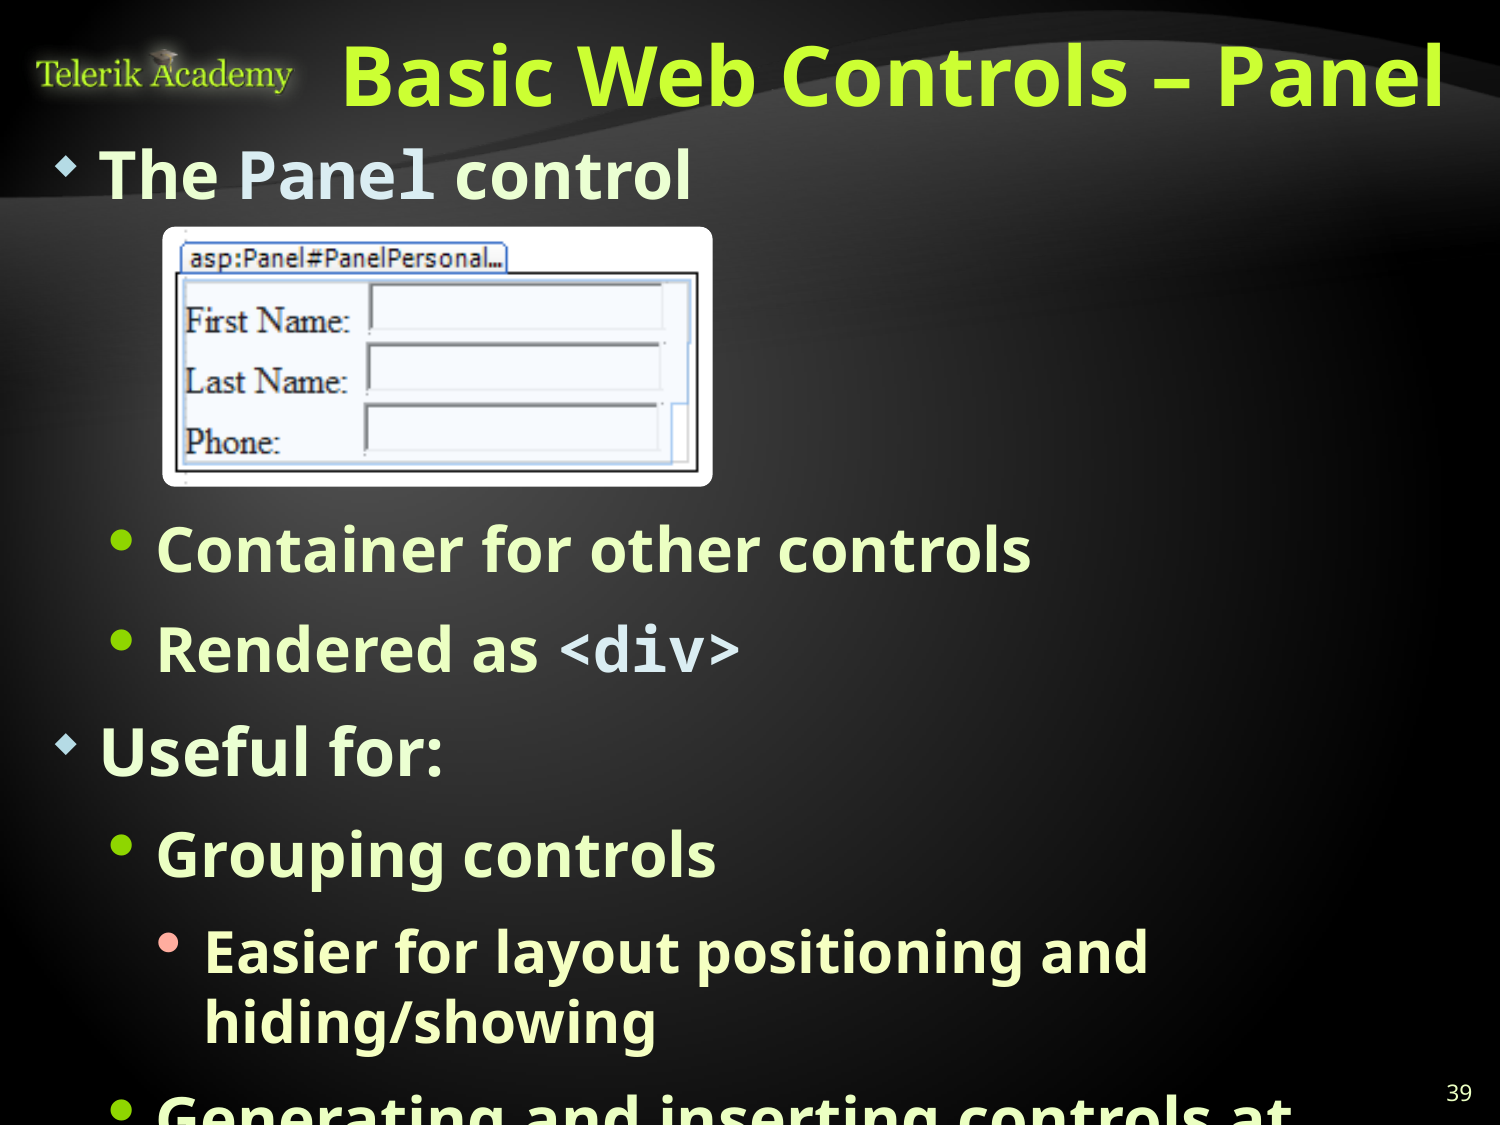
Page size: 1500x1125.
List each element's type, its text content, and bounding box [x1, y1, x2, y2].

picture [0, 0, 1500, 1125]
list The Panel control Container for other controls Rendered as <div> Useful for: Grouping controls Easier for layout positioning and hiding/showing Generating and inserting controls at runtime [37, 125, 1463, 1050]
slide_number 39 [1412, 1074, 1488, 1113]
title Basic Web Controls – Panel [300, 12, 1463, 125]
